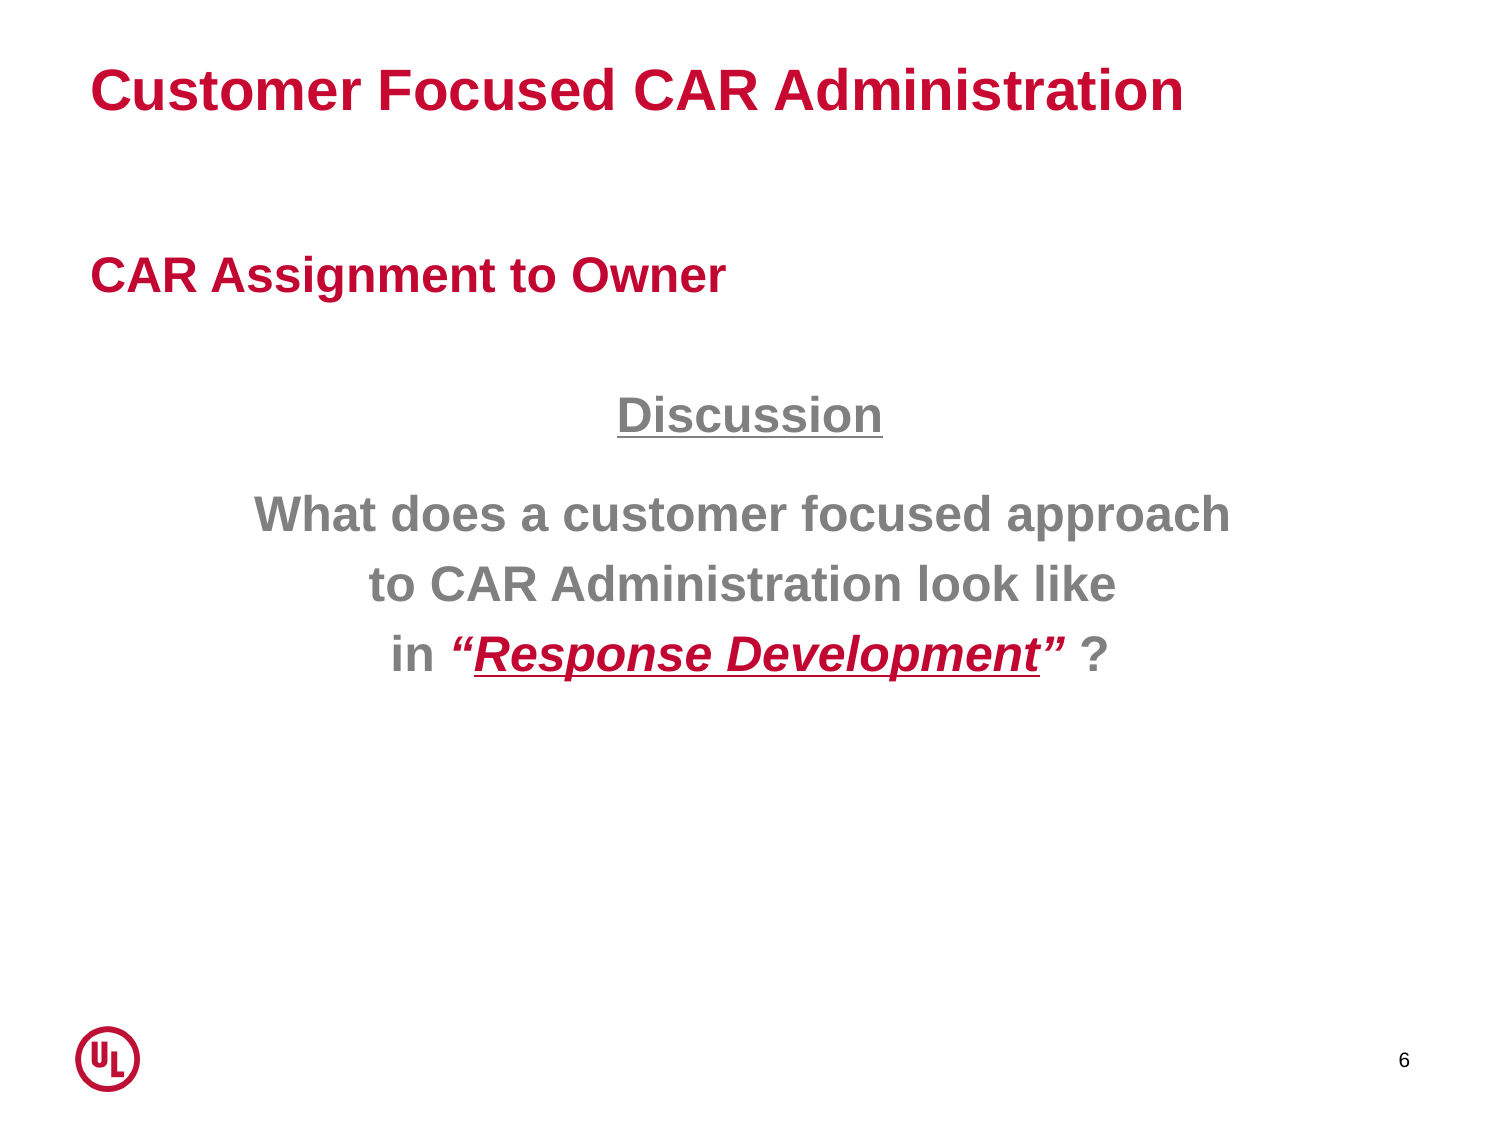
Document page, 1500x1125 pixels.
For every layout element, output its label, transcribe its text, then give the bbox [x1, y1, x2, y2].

list CAR Assignment to Owner Discussion What does a customer focused approach to CAR Administration look like in “Response Development” ? [75, 235, 1425, 1005]
picture [75, 1026, 140, 1092]
slide_number 6 [1319, 1029, 1425, 1090]
title Customer Focused CAR Administration [75, 45, 1425, 202]
